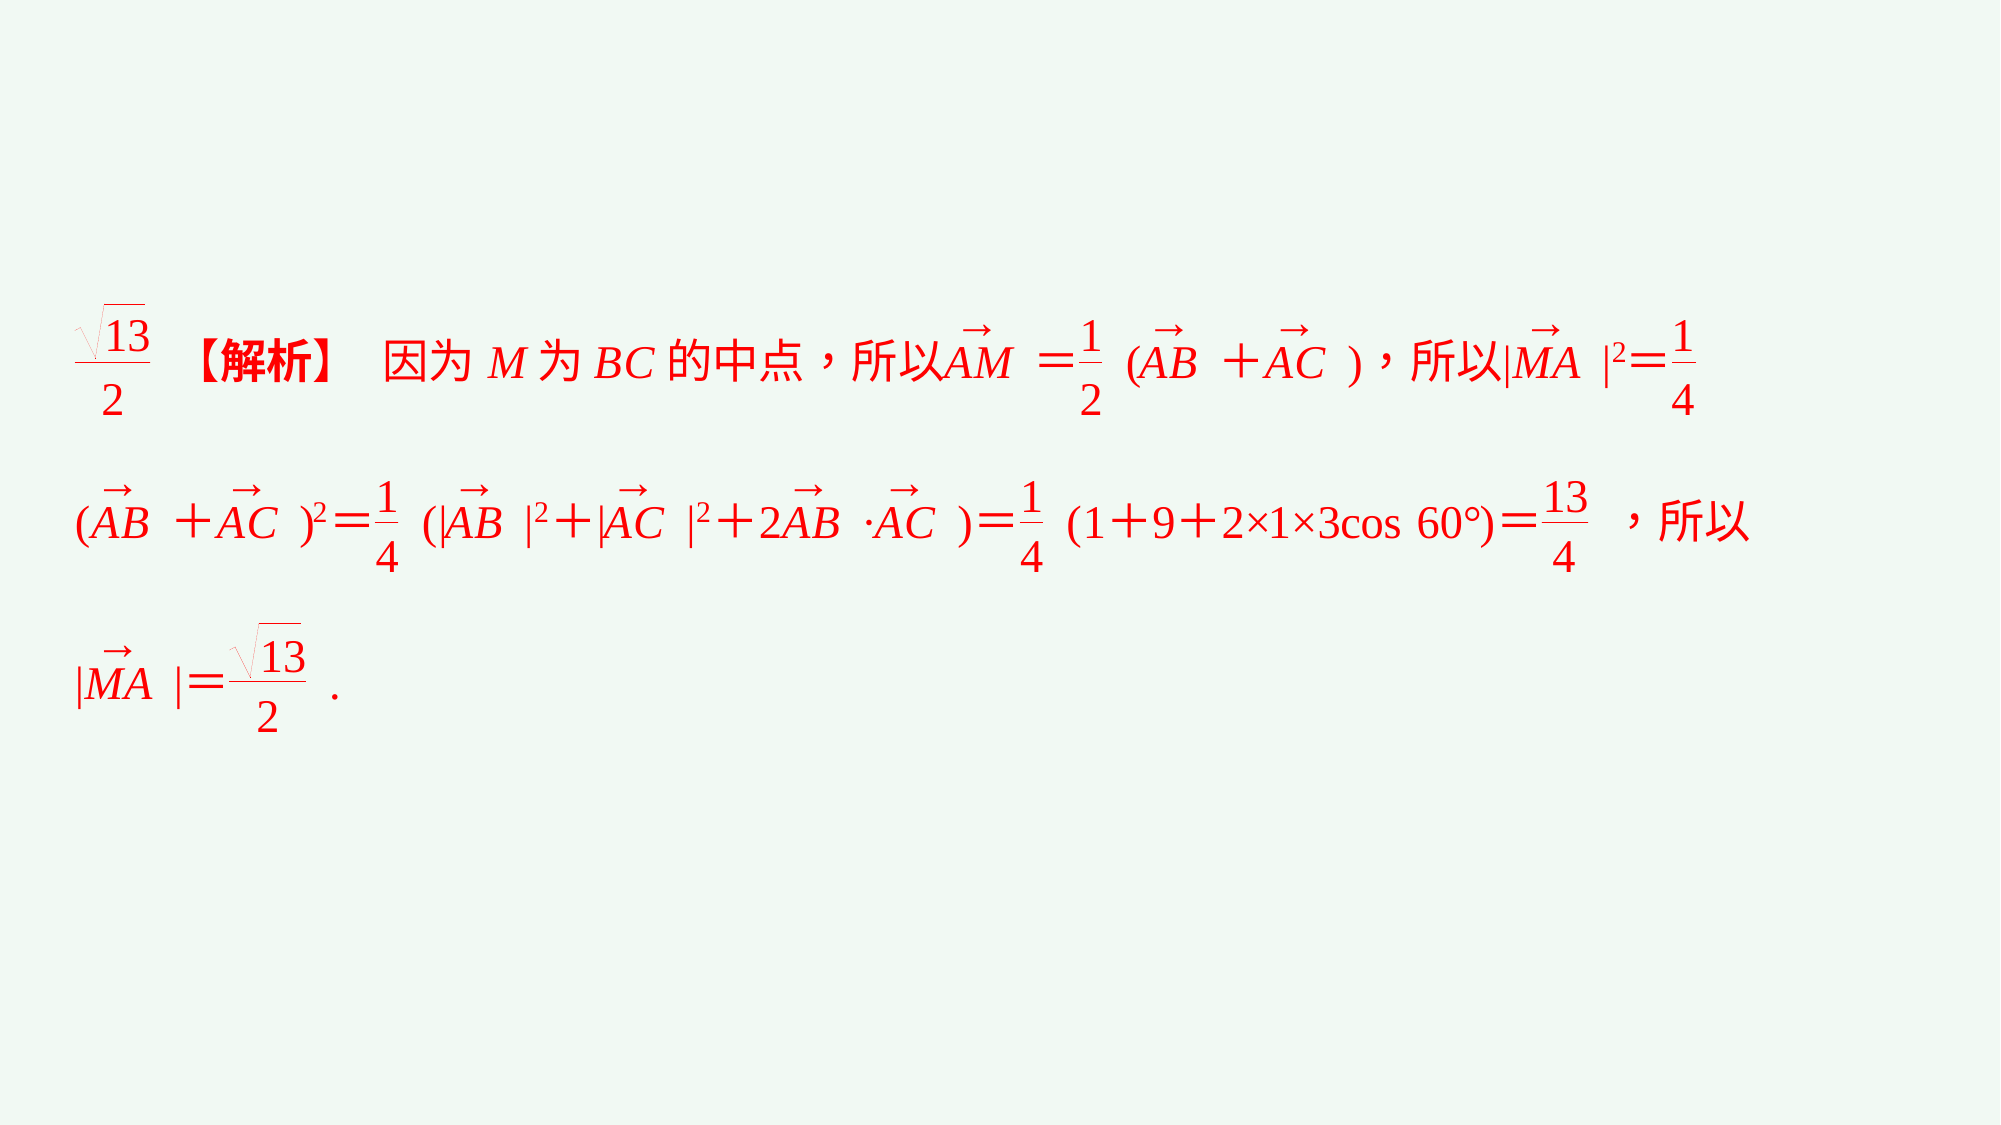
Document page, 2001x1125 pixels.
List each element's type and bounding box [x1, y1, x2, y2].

text_box [74, 295, 1907, 846]
